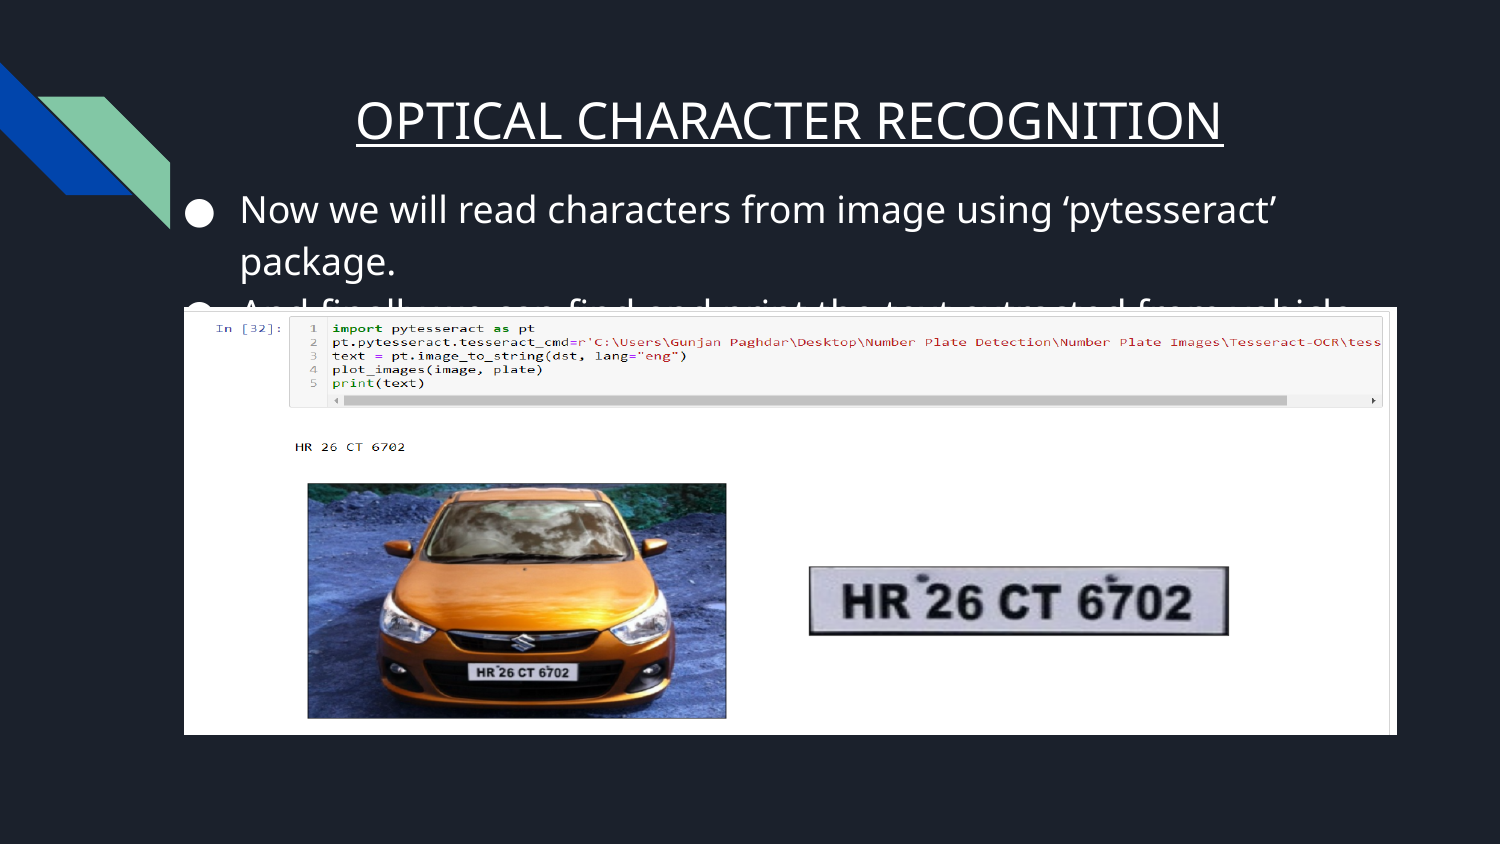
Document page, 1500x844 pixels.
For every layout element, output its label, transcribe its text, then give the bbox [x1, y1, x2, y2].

list Now we will read characters from image using ‘pytesseract’ package. And finally we can find and print the text extracted from vehicle plate. [149, 164, 1426, 735]
title OPTICAL CHARACTER RECOGNITION [212, 64, 1368, 164]
picture [184, 307, 1398, 735]
